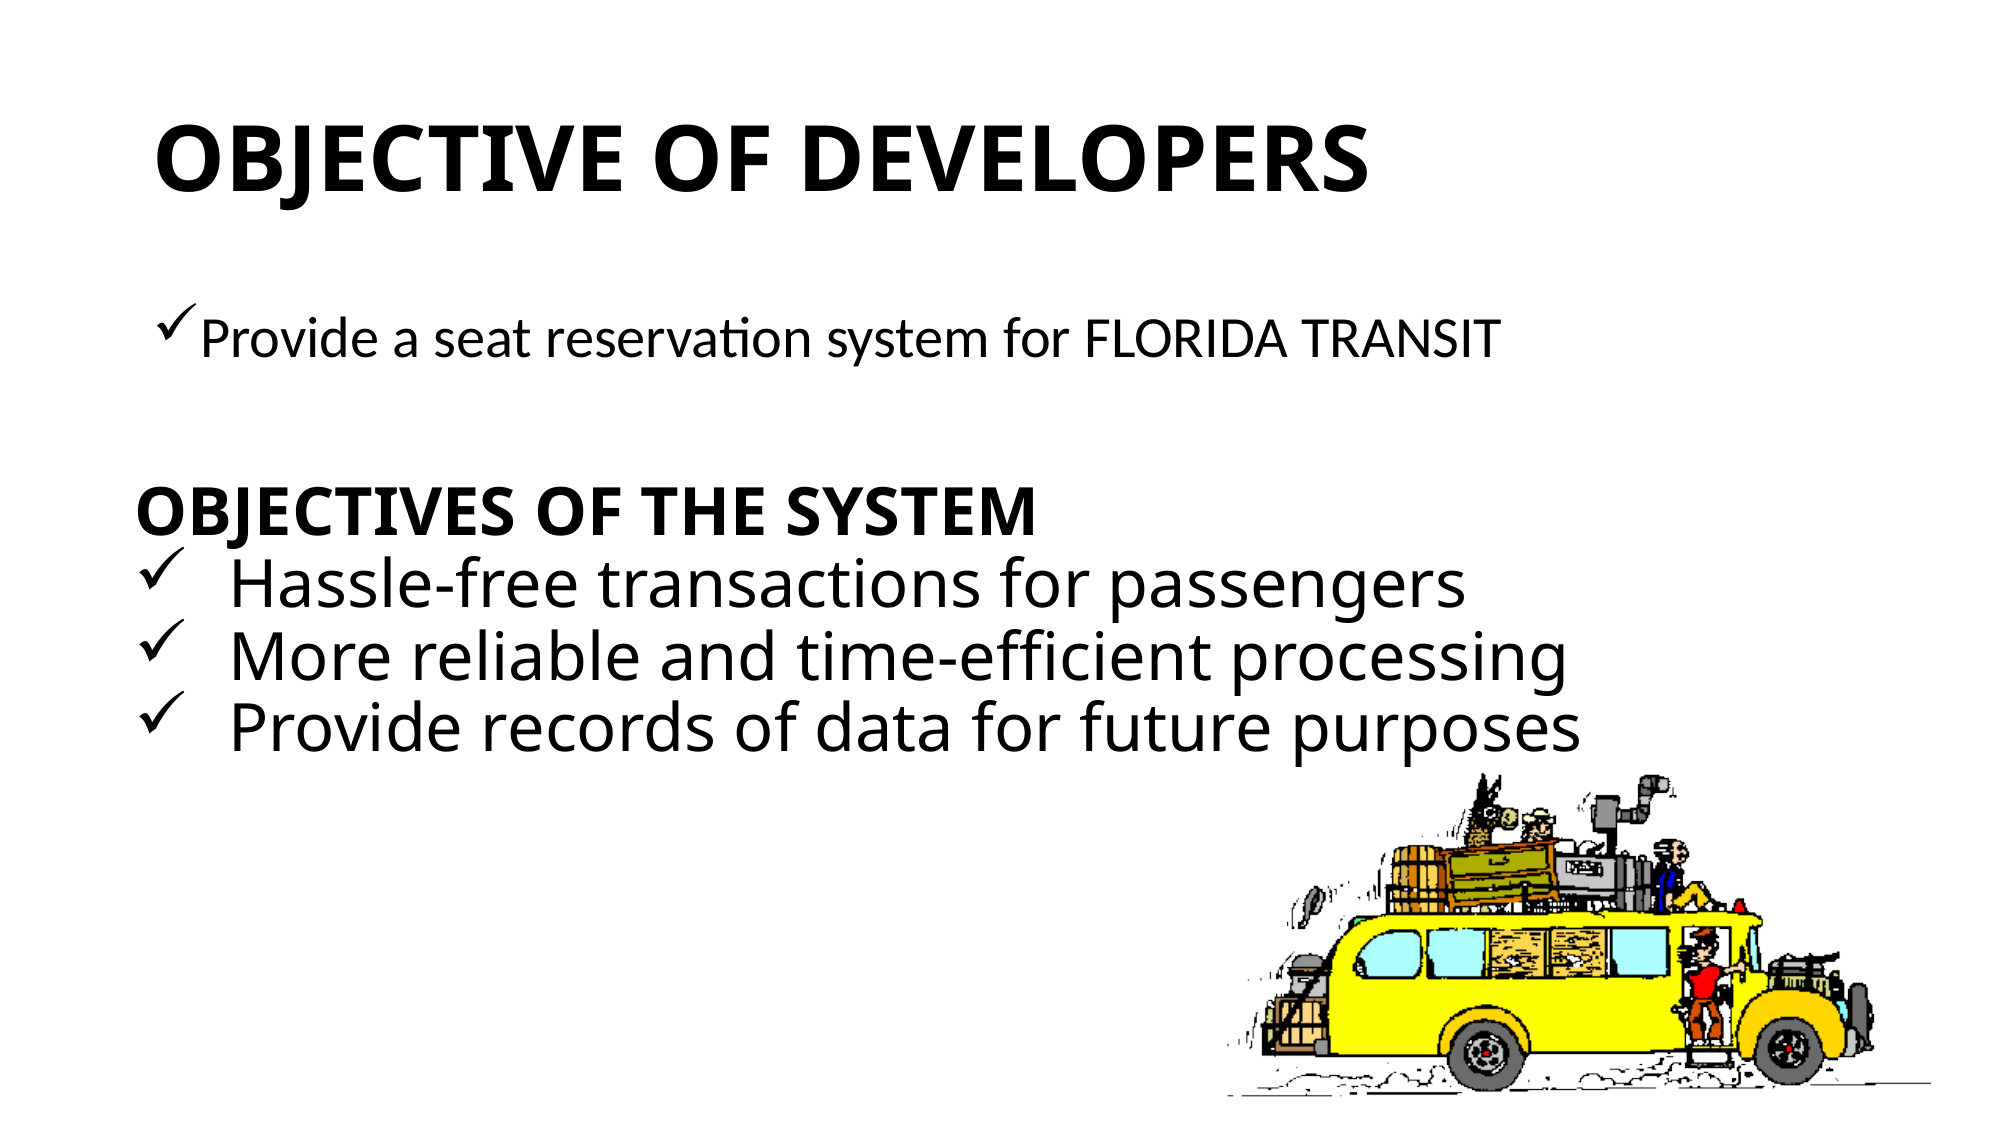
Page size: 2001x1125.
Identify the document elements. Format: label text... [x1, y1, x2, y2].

title OBJECTIVE OF DEVELOPERS [137, 53, 1863, 271]
list Provide a seat reservation system for FLORIDA TRANSIT [137, 299, 1863, 756]
picture [1226, 756, 1931, 1125]
text_box OBJECTIVES OF THE SYSTEM Hassle-free transactions for passengers More reliable and time-efficient processing Provide records of data for future purposes [119, 418, 1845, 1043]
